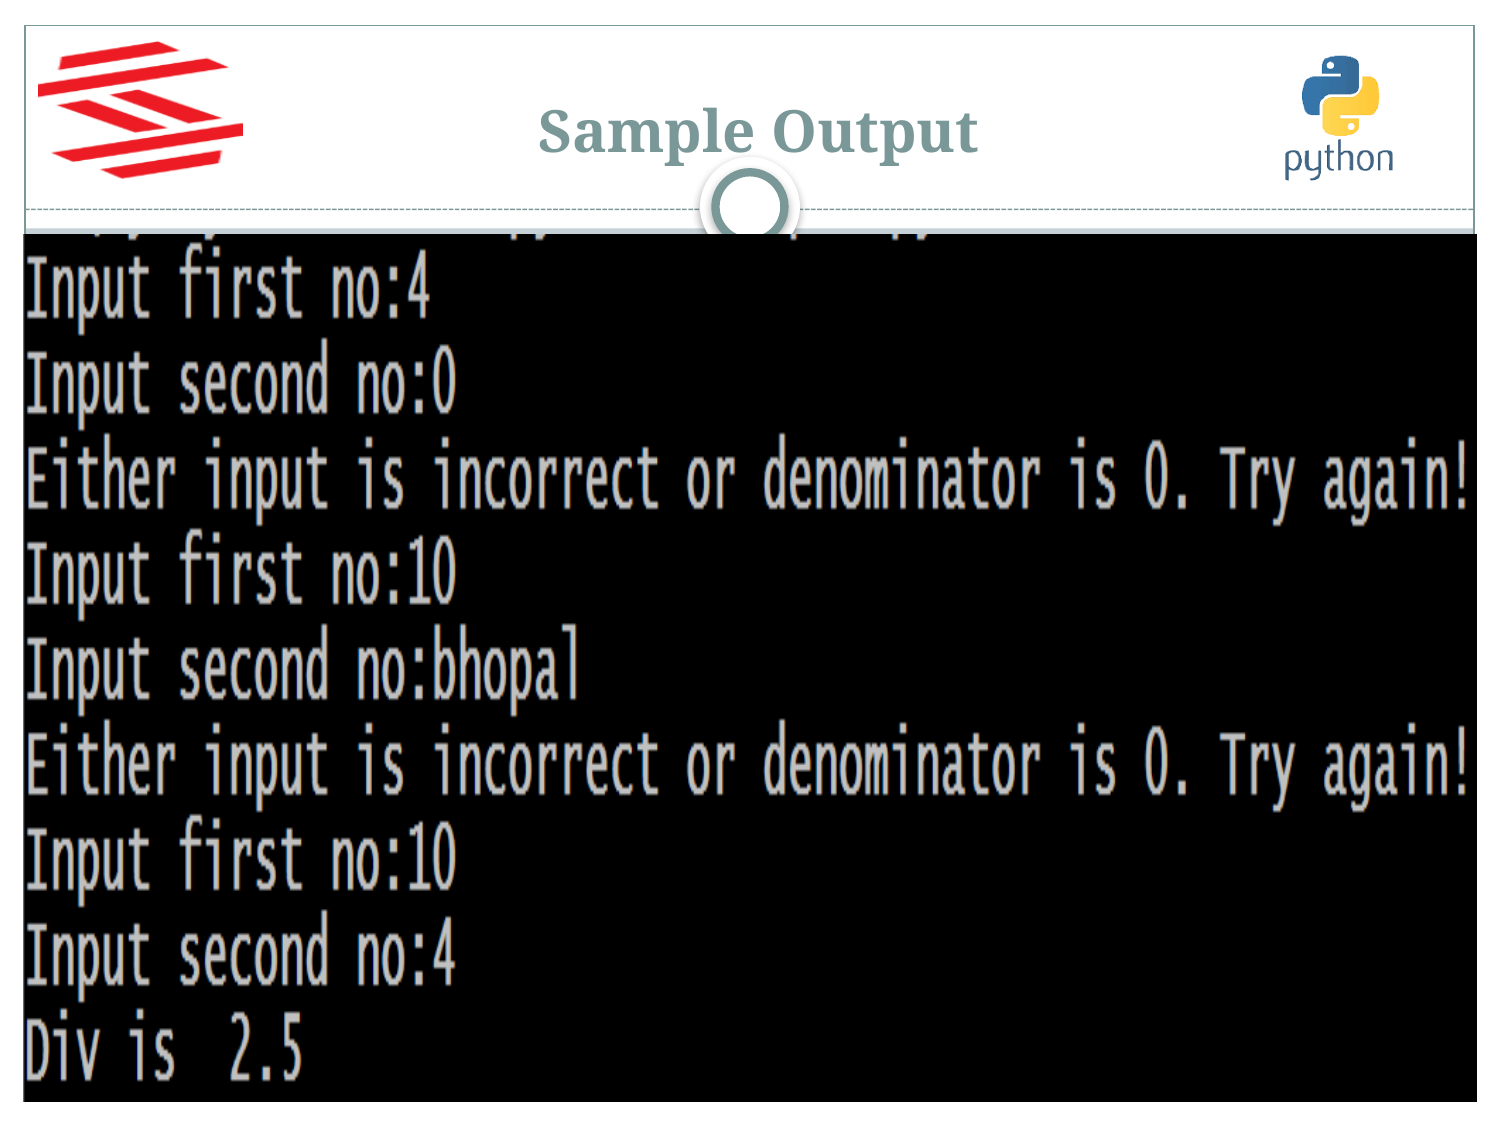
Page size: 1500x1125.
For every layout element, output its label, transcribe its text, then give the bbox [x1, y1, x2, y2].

picture [1206, 53, 1471, 186]
title Sample Output [248, 46, 1459, 172]
picture [37, 40, 243, 185]
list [23, 234, 1477, 1102]
